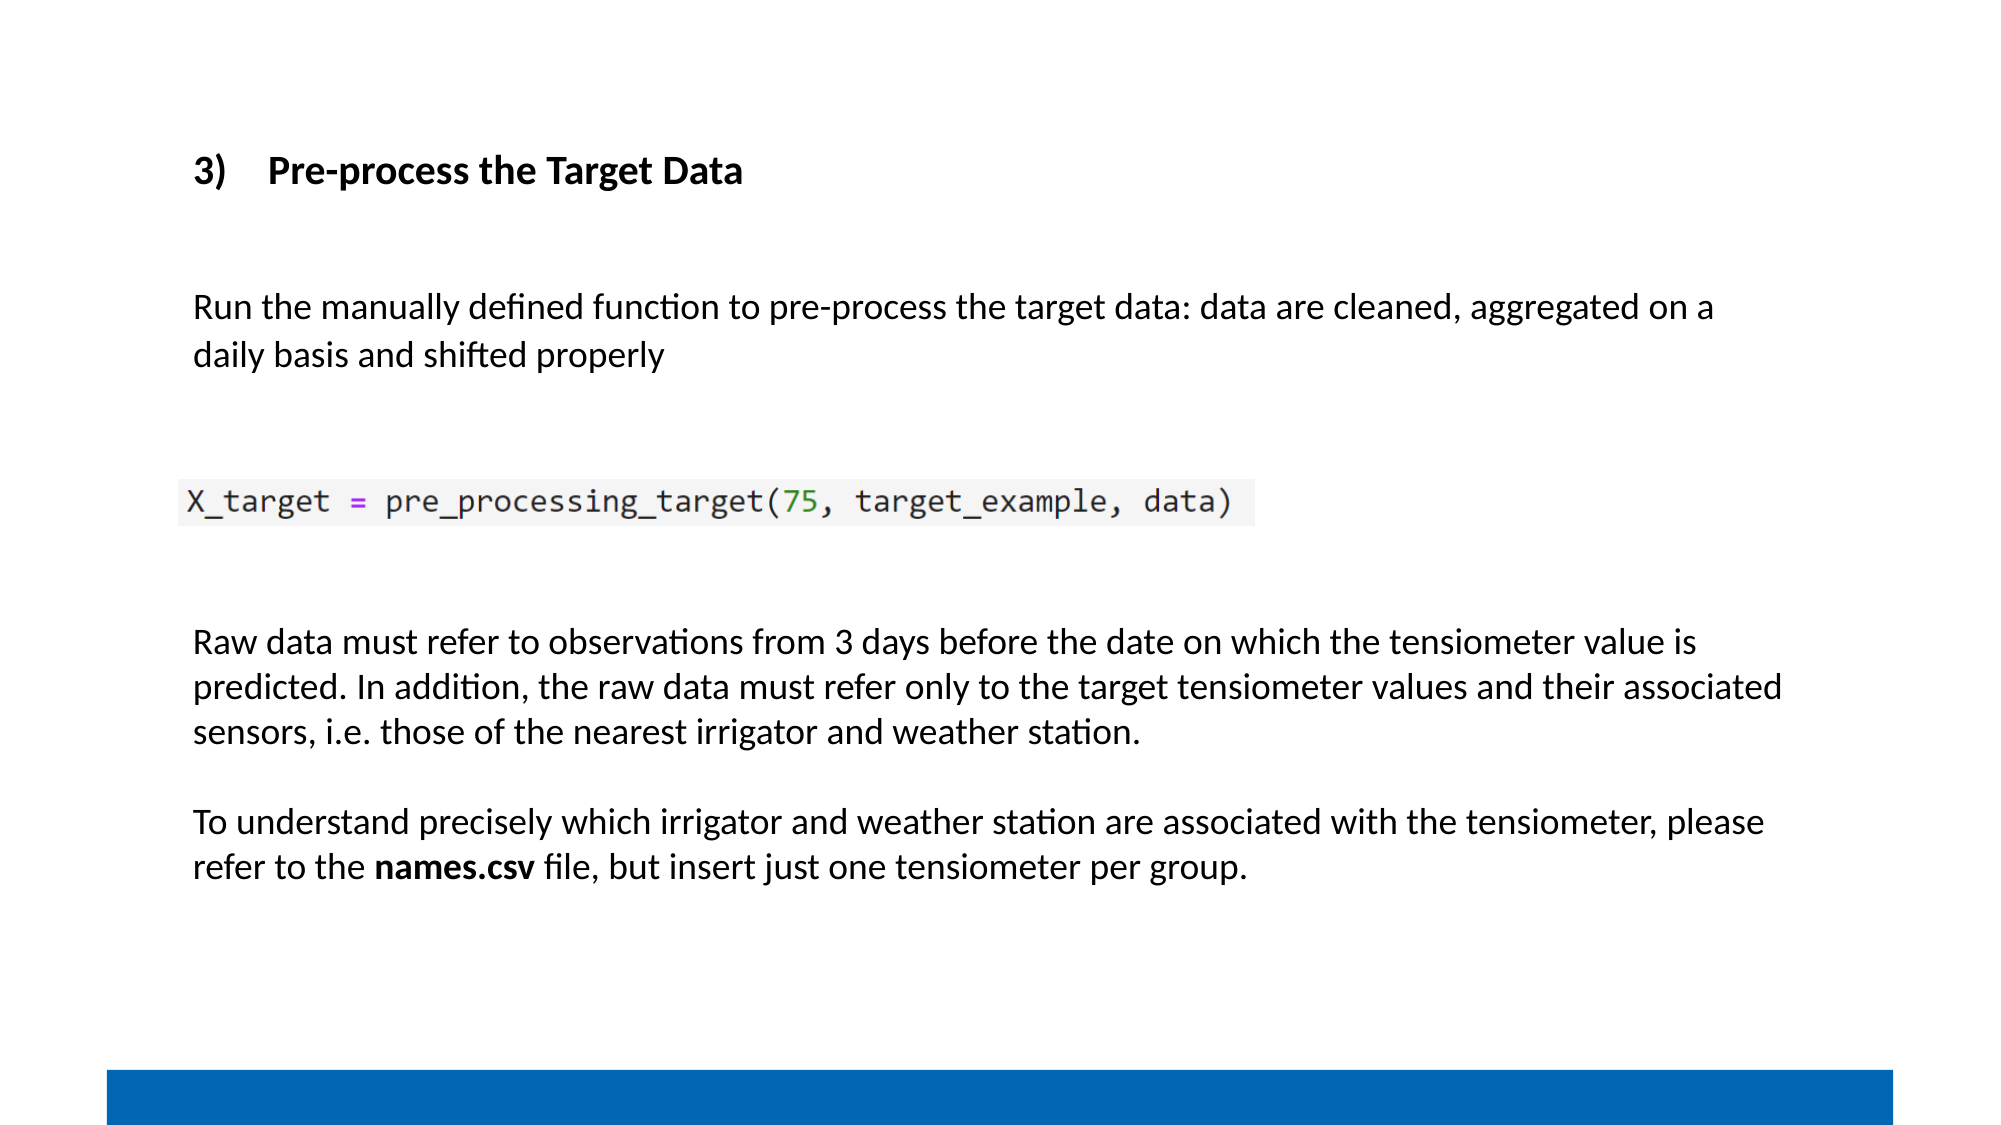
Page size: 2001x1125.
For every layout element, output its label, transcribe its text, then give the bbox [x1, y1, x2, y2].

text_box [106, 1069, 1894, 1125]
text_box Raw data must refer to observations from 3 days before the date on which the tensiometer value is predicted. In addition, the raw data must refer only to the target tensiometer values and their associated sensors, i.e. those of the nearest irrigator and weather station. To understand precisely which irrigator and weather station are associated with the tensiometer, please refer to the names.csv file, but insert just one tensiometer per group. [178, 610, 1848, 895]
text_box Pre-process the Target Data Run the manually defined function to pre-process the target data: data are cleaned, aggregated on a daily basis and shifted properly [178, 131, 1792, 383]
picture [178, 479, 1255, 526]
